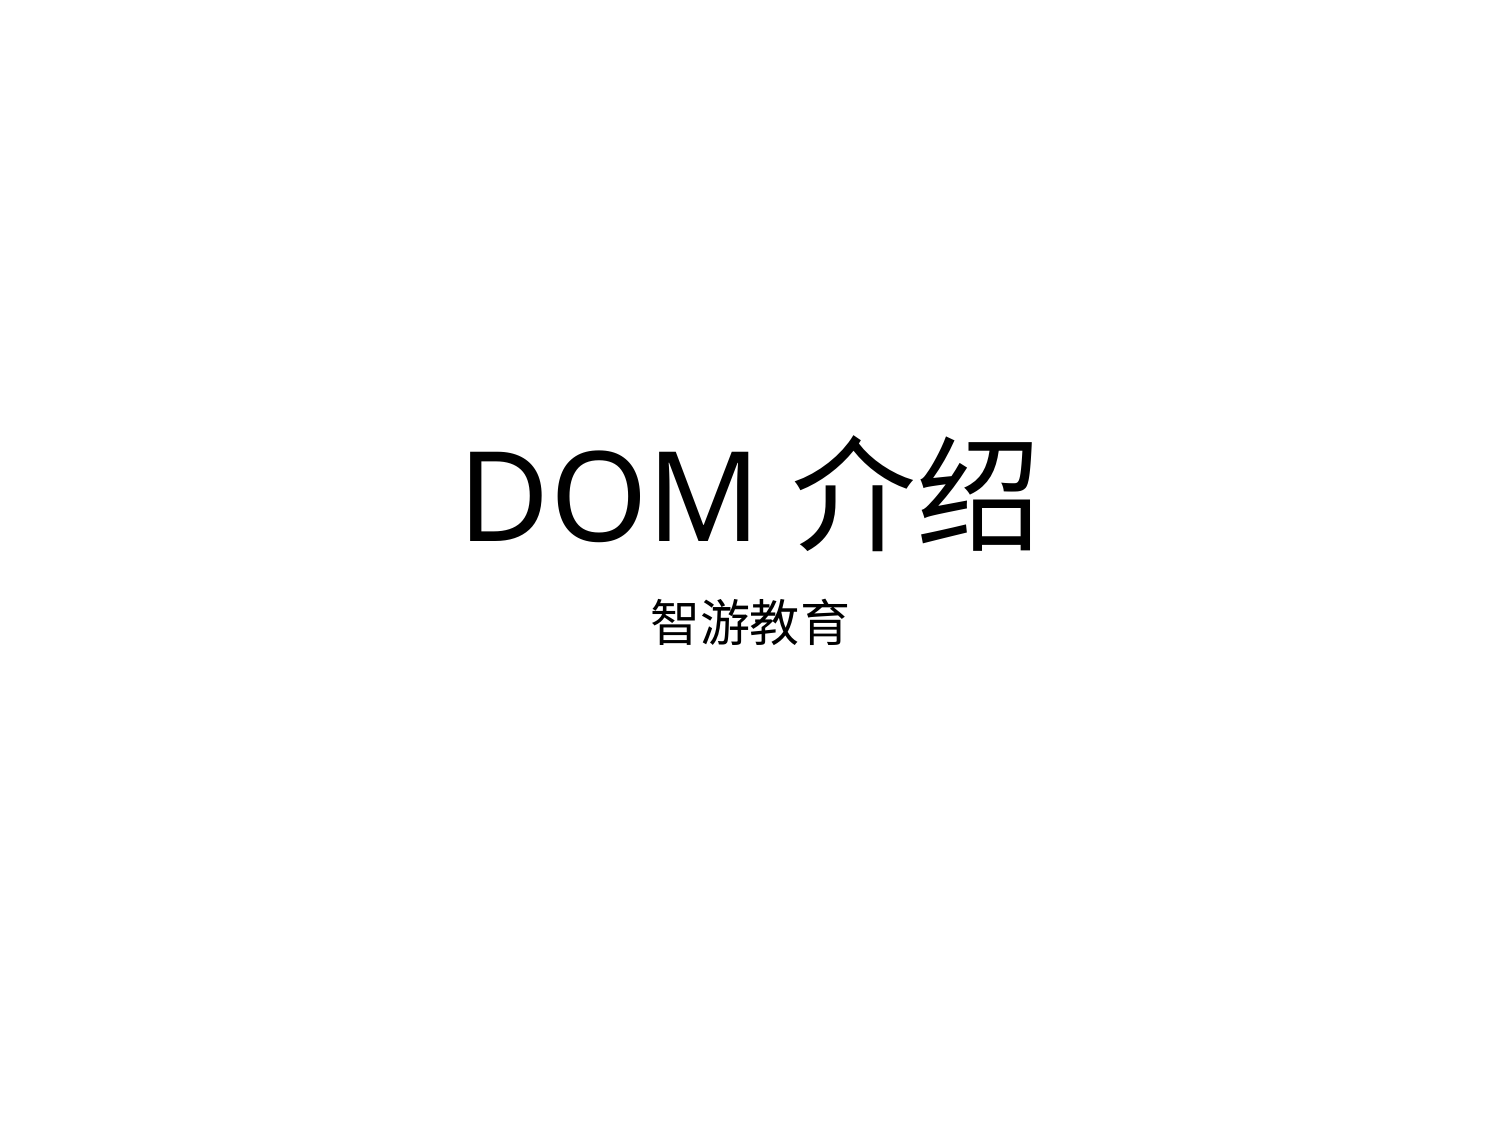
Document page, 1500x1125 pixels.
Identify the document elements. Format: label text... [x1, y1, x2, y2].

subtitle 智游教育 [187, 590, 1313, 863]
title DOM介绍 [112, 184, 1388, 576]
